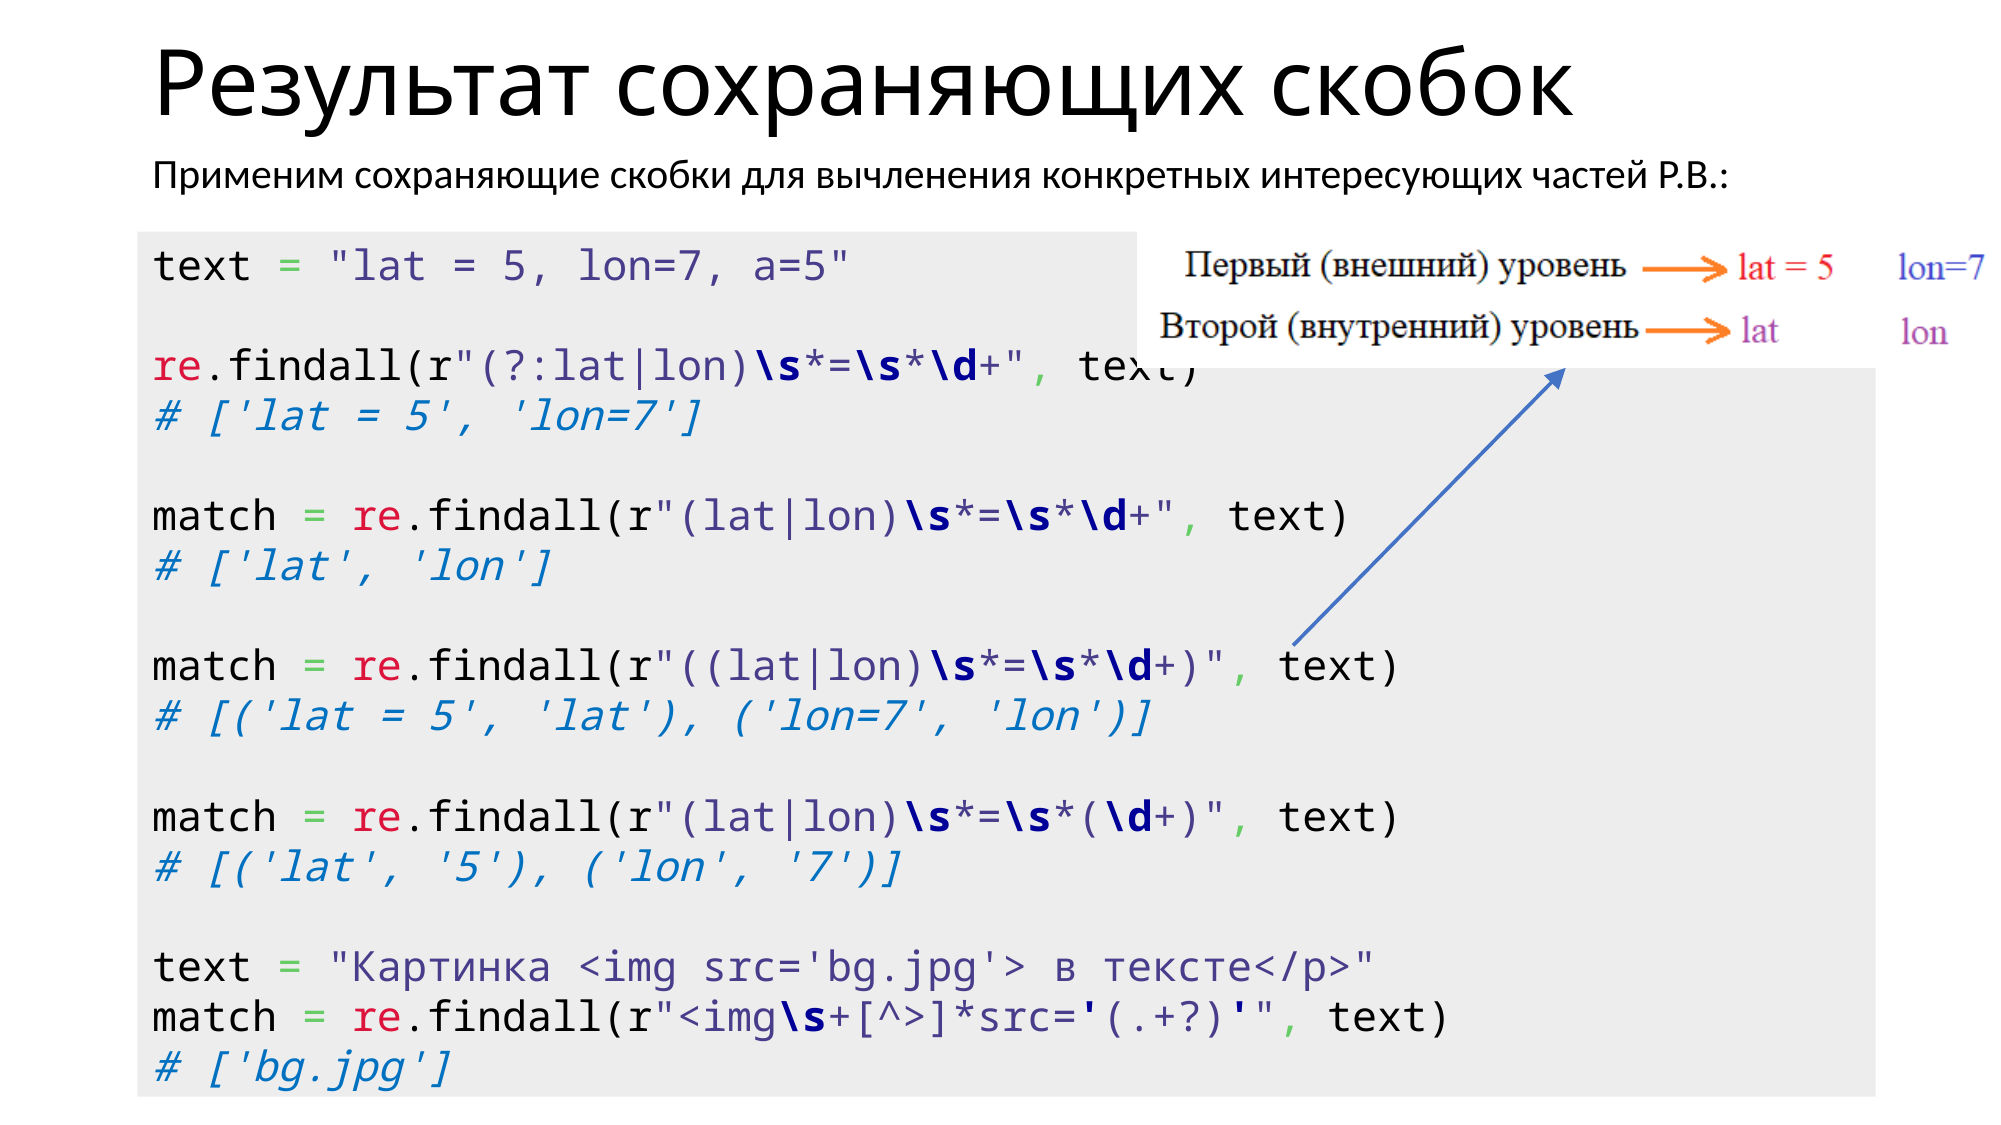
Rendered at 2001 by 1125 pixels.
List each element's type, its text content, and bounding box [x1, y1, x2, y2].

title Результат сохраняющих скобок [137, 19, 1863, 144]
picture [1137, 231, 2000, 368]
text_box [1293, 367, 1566, 646]
list Применим сохраняющие скобки для вычленения конкретных интересующих частей Р.В.: [137, 144, 1863, 215]
text_box text = "lat = 5, lon=7, a=5" re.findall(r"(?:lat|lon)\s*=\s*\d+", text) # ['lat = 5', 'lon=7'] match = re.findall(r"(lat|lon)\s*=\s*\d+", text) # ['lat', 'lon'] match = re.findall(r"((lat|lon)\s*=\s*\d+)", text) # [('lat = 5', 'lat'), ('lon=7', 'lon')] match = re.findall(r"(lat|lon)\s*=\s*(\d+)", text) # [('lat', '5'), ('lon', '7')] text = "Картинка <img src='bg.jpg'> в тексте</p>" match = re.findall(r"<img\s+[^>]*src='(.+?)'", text) # ['bg.jpg'] [137, 231, 1876, 1097]
